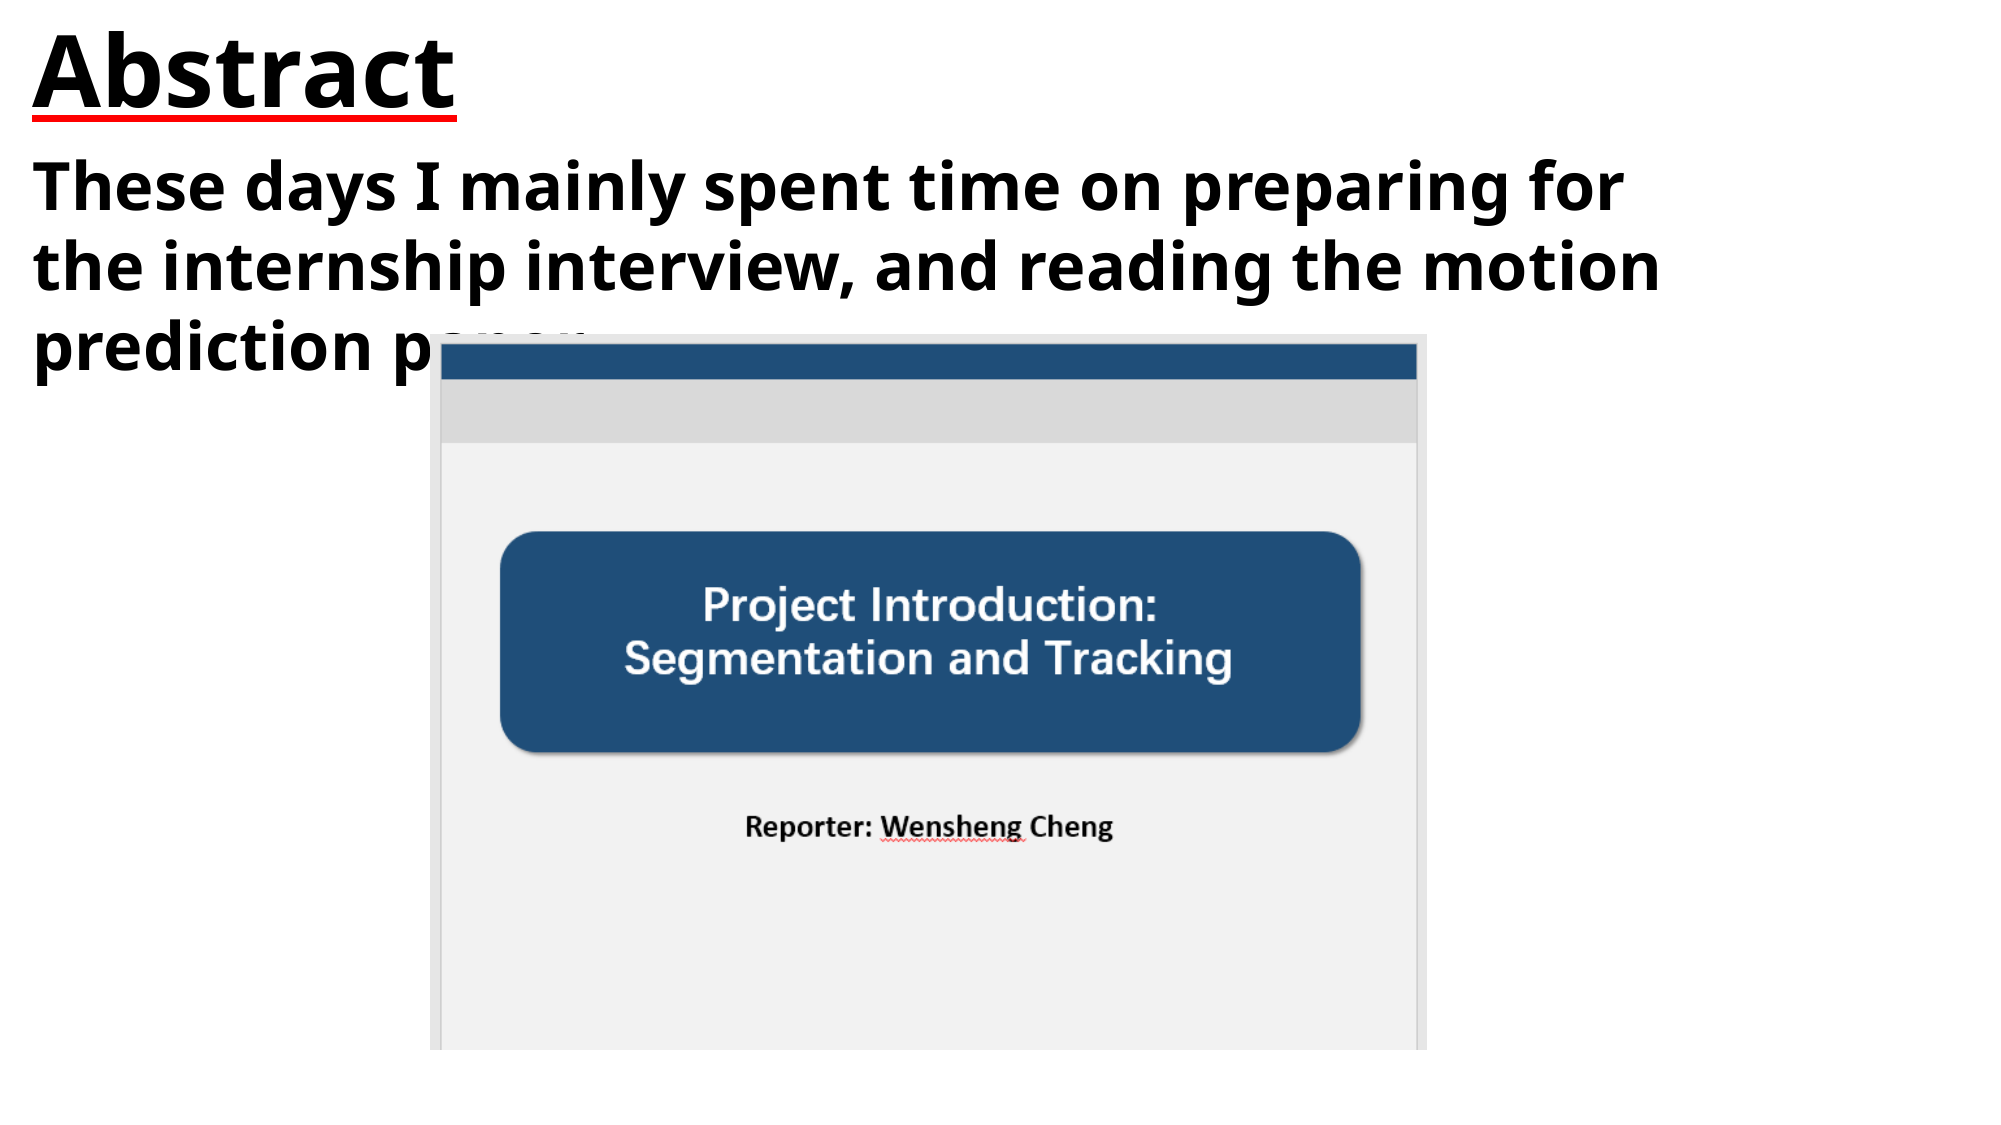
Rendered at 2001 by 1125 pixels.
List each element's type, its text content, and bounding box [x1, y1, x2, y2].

text_box Abstract [17, 0, 1116, 135]
text_box These days I mainly spent time on preparing for the internship interview, and reading the motion prediction paper. [17, 136, 1703, 391]
picture [430, 334, 1427, 1050]
